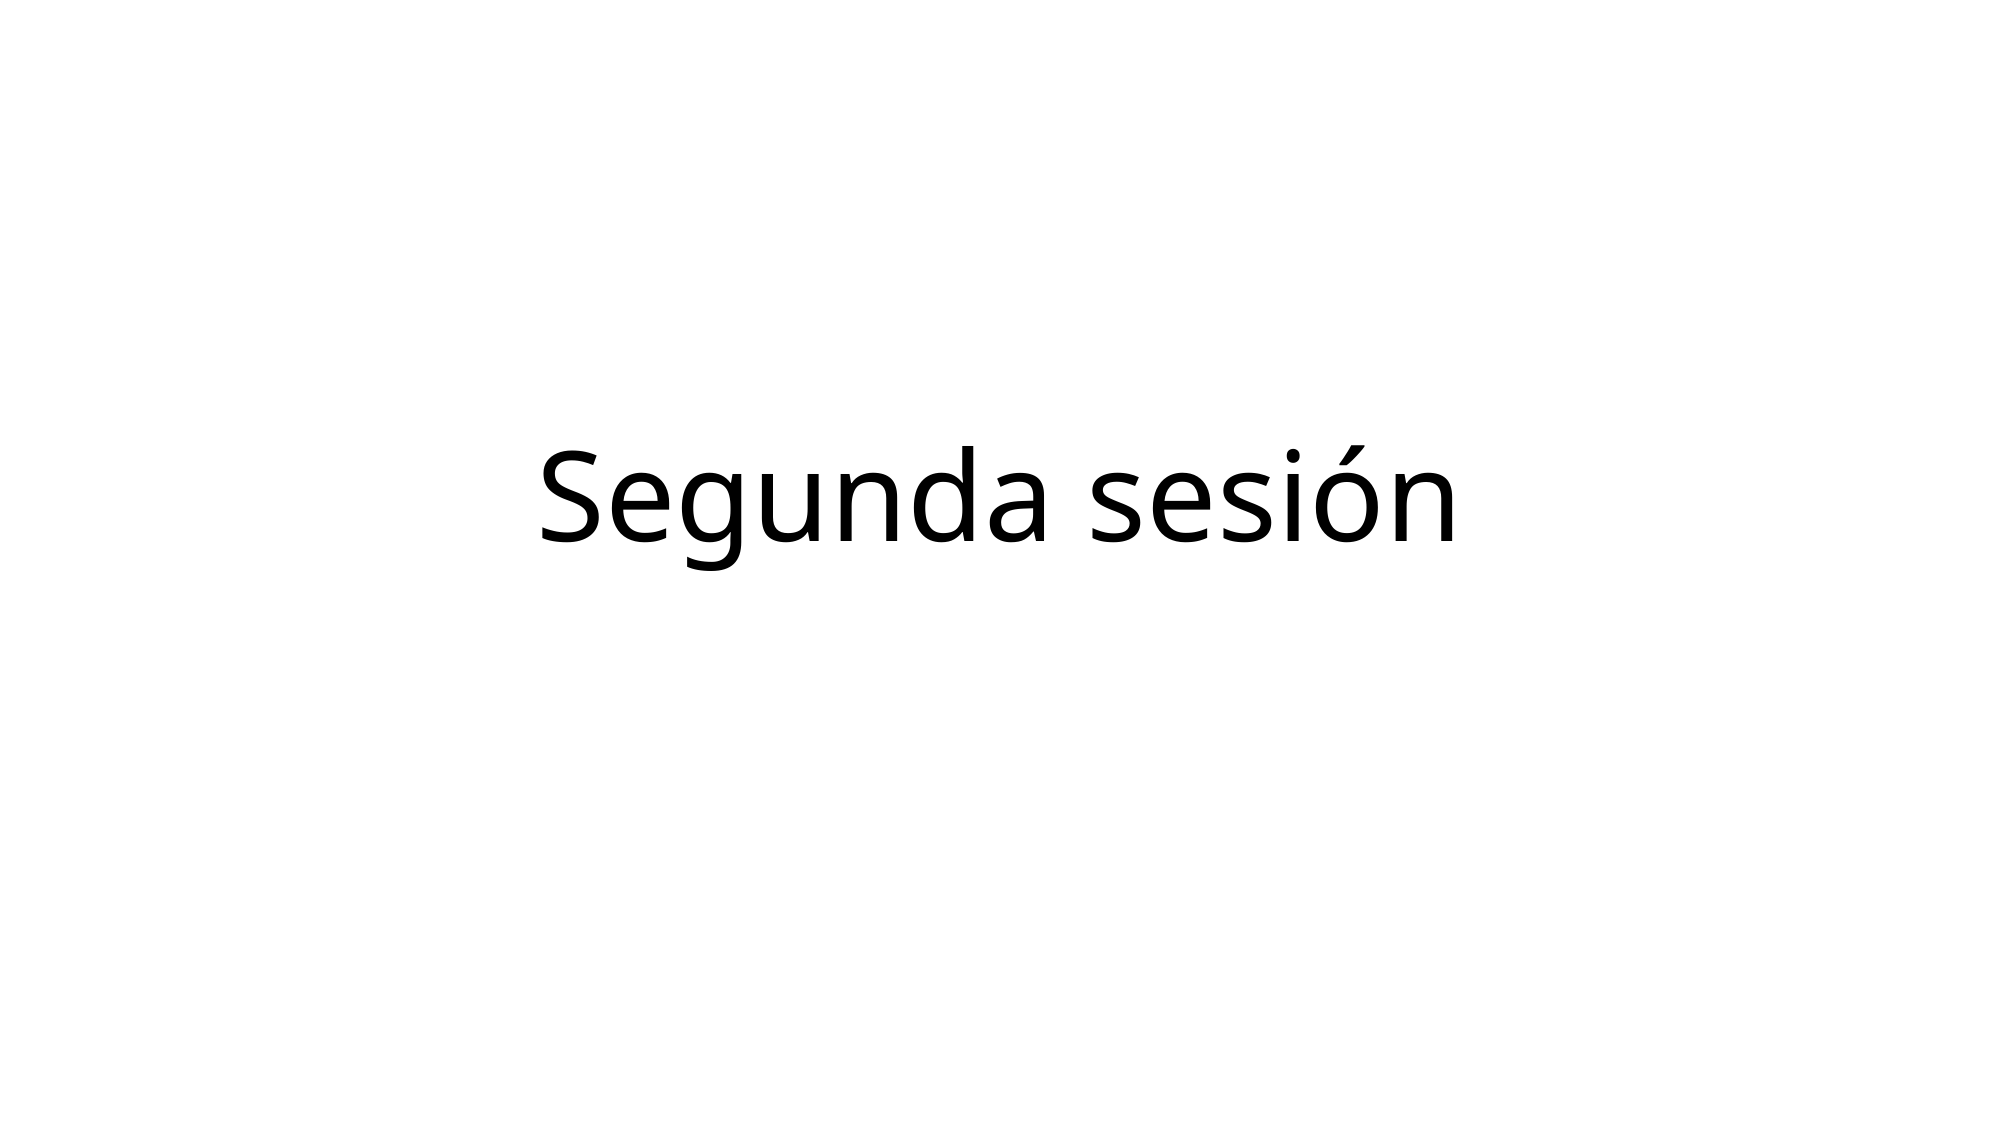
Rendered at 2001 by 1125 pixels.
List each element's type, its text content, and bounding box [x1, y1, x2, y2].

title Segunda sesión [249, 184, 1750, 576]
